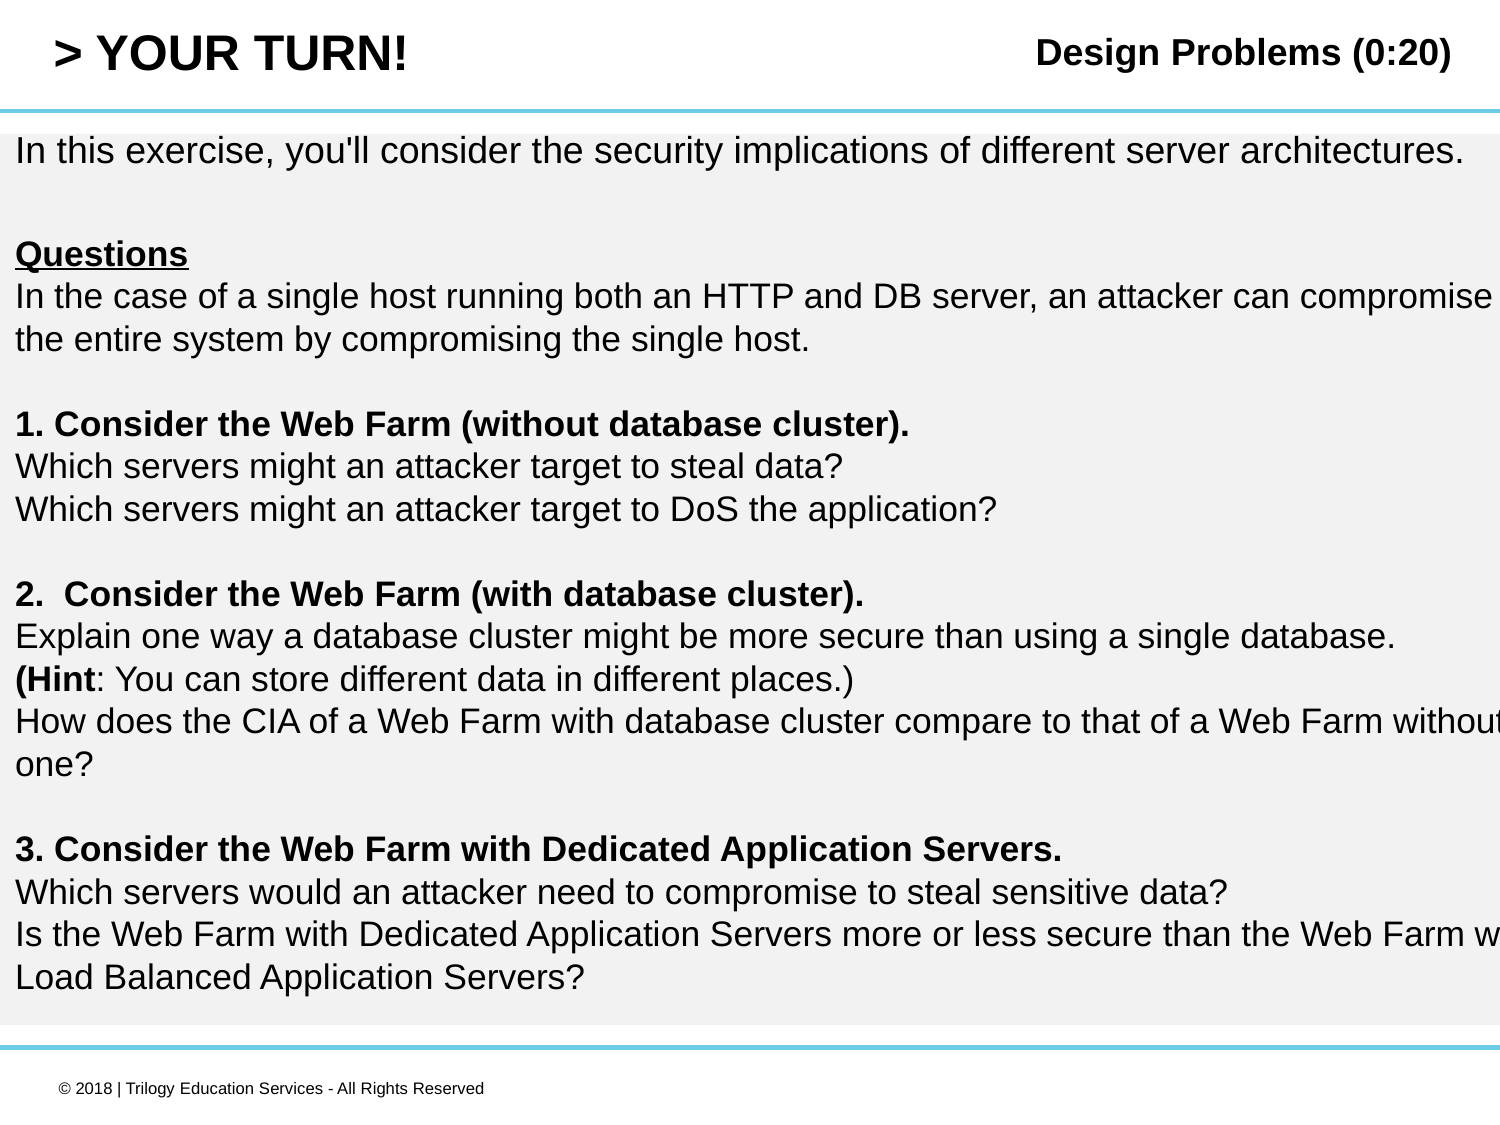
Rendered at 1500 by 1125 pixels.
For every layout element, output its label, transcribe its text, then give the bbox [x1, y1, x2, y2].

list Design Problems (0:20) [525, 13, 1468, 81]
text_box In this exercise, you'll consider the security implications of different server architectures. Questions In the case of a single host running both an HTTP and DB server, an attacker can compromise the entire system by compromising the single host. 1. Consider the Web Farm (without database cluster). Which servers might an attacker target to steal data? Which servers might an attacker target to DoS the application? 2. Consider the Web Farm (with database cluster). Explain one way a database cluster might be more secure than using a single database. (Hint: You can store different data in different places.) How does the CIA of a Web Farm with database cluster compare to that of a Web Farm without one? 3. Consider the Web Farm with Dedicated Application Servers. Which servers would an attacker need to compromise to steal sensitive data? Is the Web Farm with Dedicated Application Servers more or less secure than the Web Farm with Load Balanced Application Servers? [0, 118, 1500, 1007]
